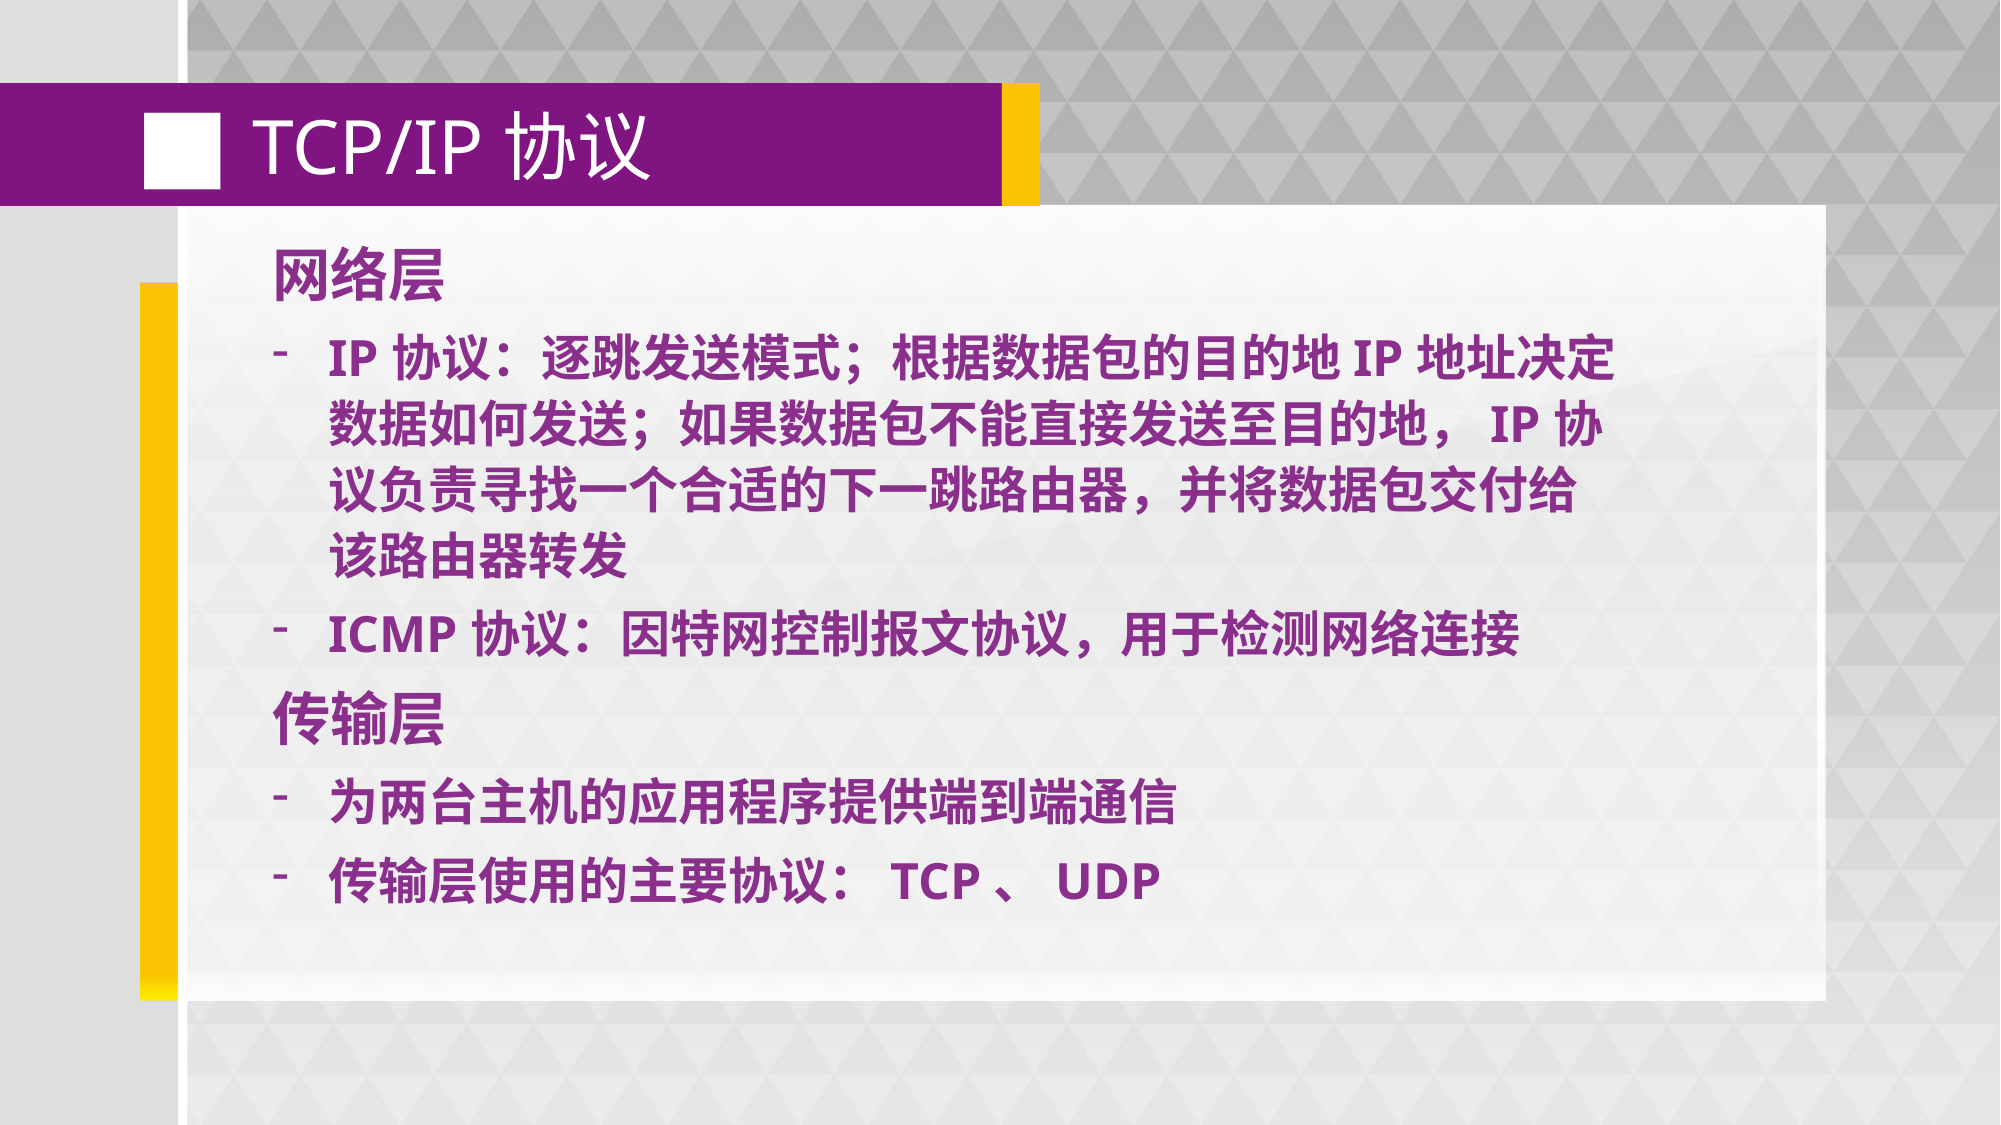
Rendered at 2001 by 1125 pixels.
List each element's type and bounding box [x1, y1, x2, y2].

text_box [120, 69, 662, 206]
picture [0, 0, 2000, 1125]
